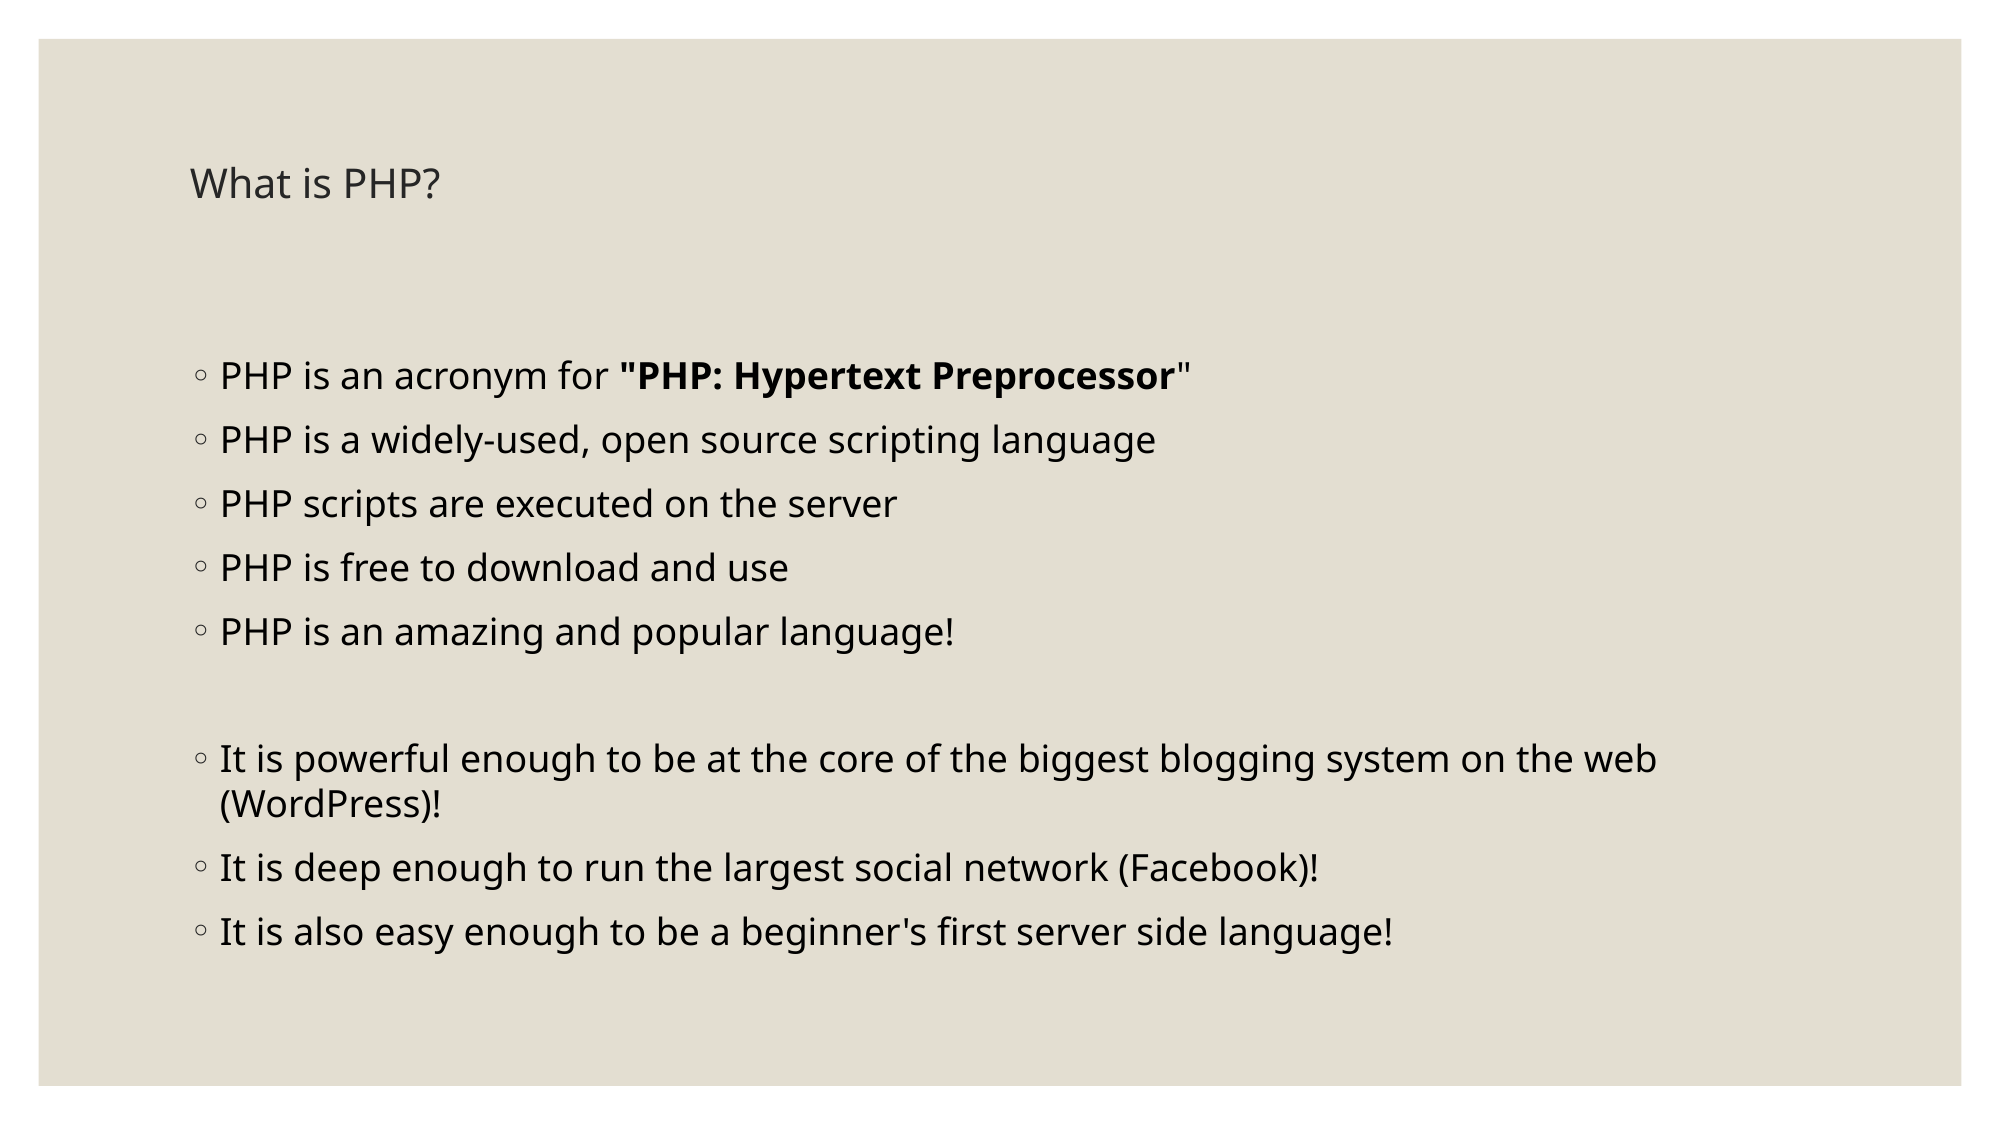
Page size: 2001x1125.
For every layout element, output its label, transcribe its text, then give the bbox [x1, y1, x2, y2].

title What is PHP? [174, 155, 1825, 265]
list PHP is an acronym for "PHP: Hypertext Preprocessor" PHP is a widely-used, open source scripting language PHP scripts are executed on the server PHP is free to download and use PHP is an amazing and popular language! It is powerful enough to be at the core of the biggest blogging system on the web (WordPress)! It is deep enough to run the largest social network (Facebook)! It is also easy enough to be a beginner's first server side language! [174, 345, 1825, 990]
